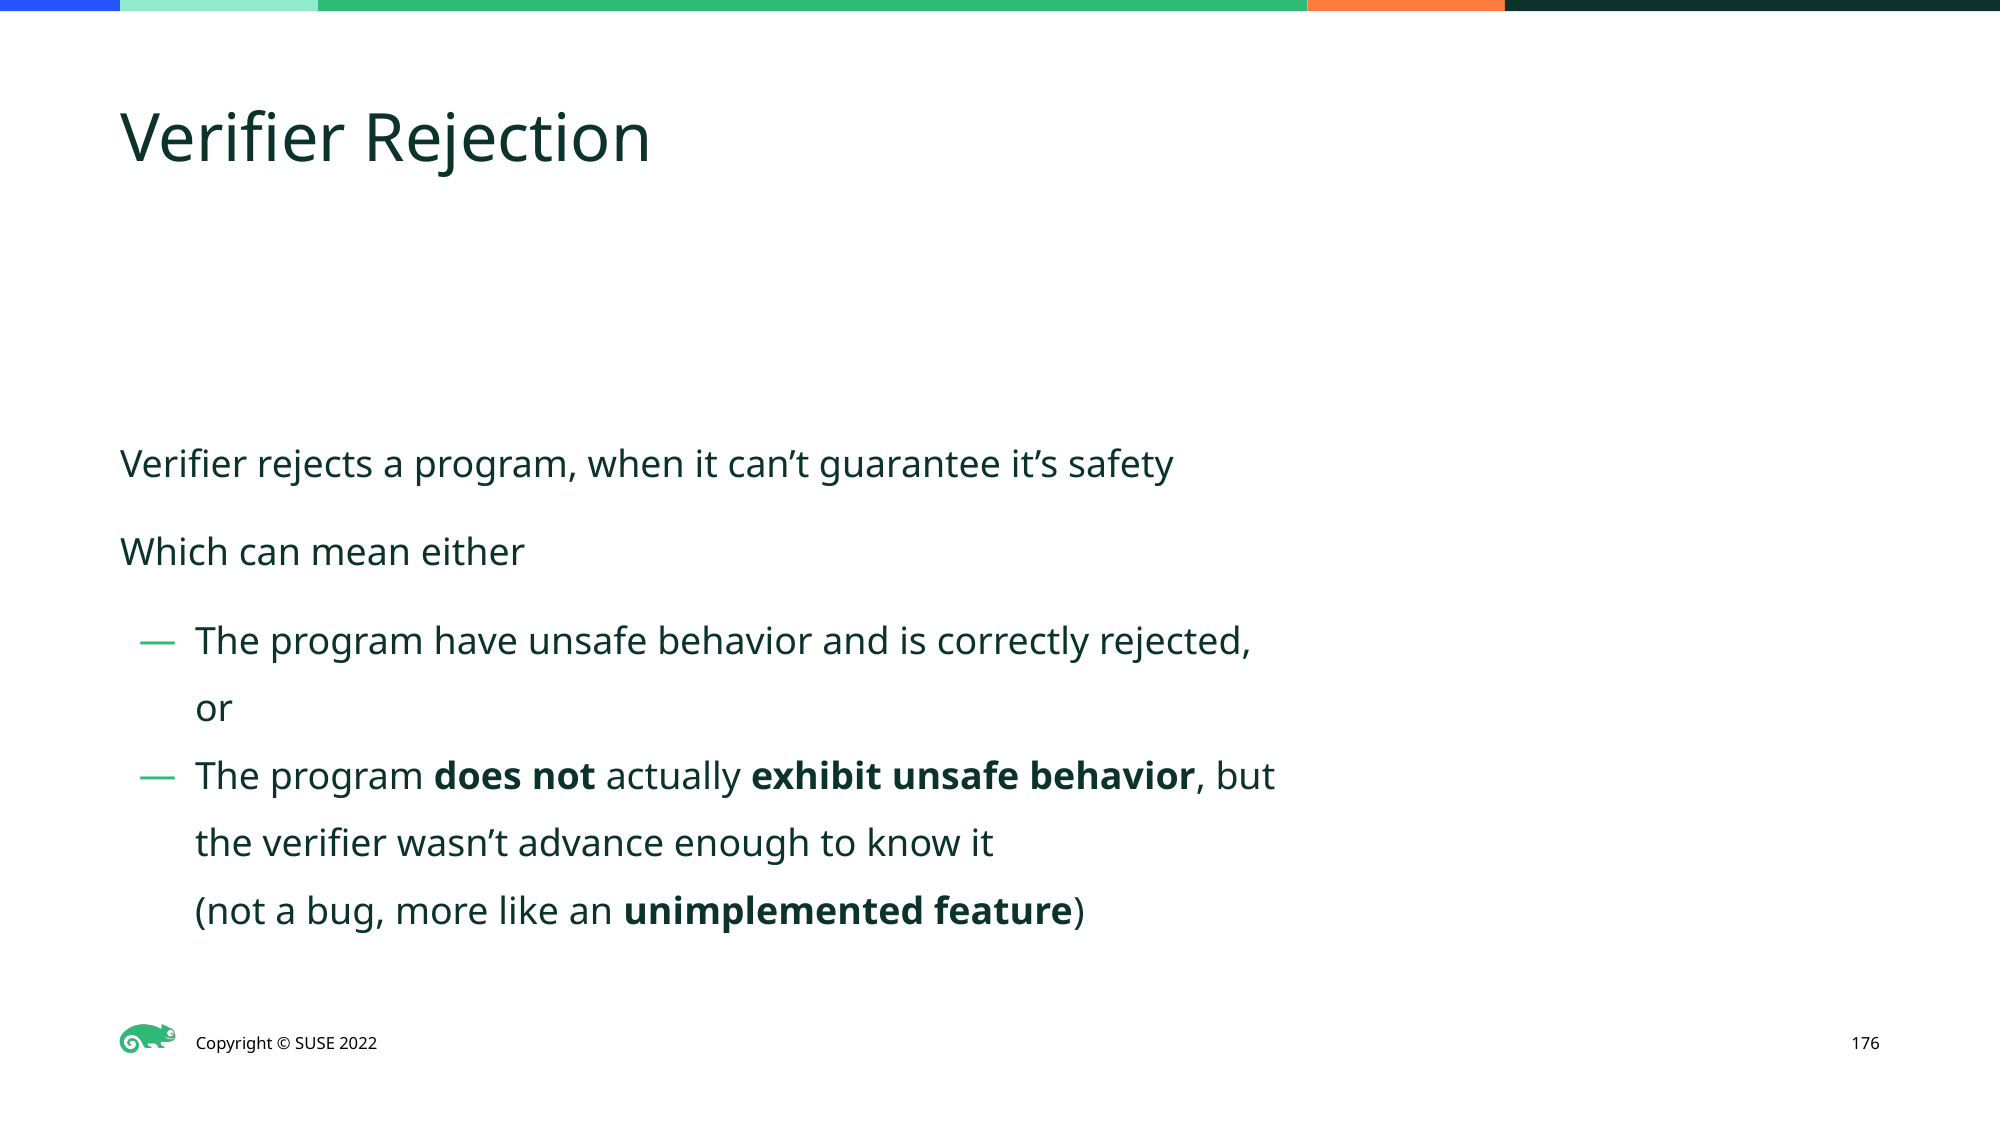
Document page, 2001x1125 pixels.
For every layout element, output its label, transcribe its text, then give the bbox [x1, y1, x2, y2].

list Verifier rejects a program, when it can’t guarantee it’s safety Which can mean either The program have unsafe behavior and is correctly rejected, or The program does not actually exhibit unsafe behavior, but the verifier wasn’t advance enough to know it (not a bug, more like an unimplemented feature) [120, 417, 1287, 1056]
picture [109, 1014, 186, 1059]
title Verifier Rejection [120, 45, 1880, 234]
slide_number ‹#› [1832, 1032, 1880, 1125]
